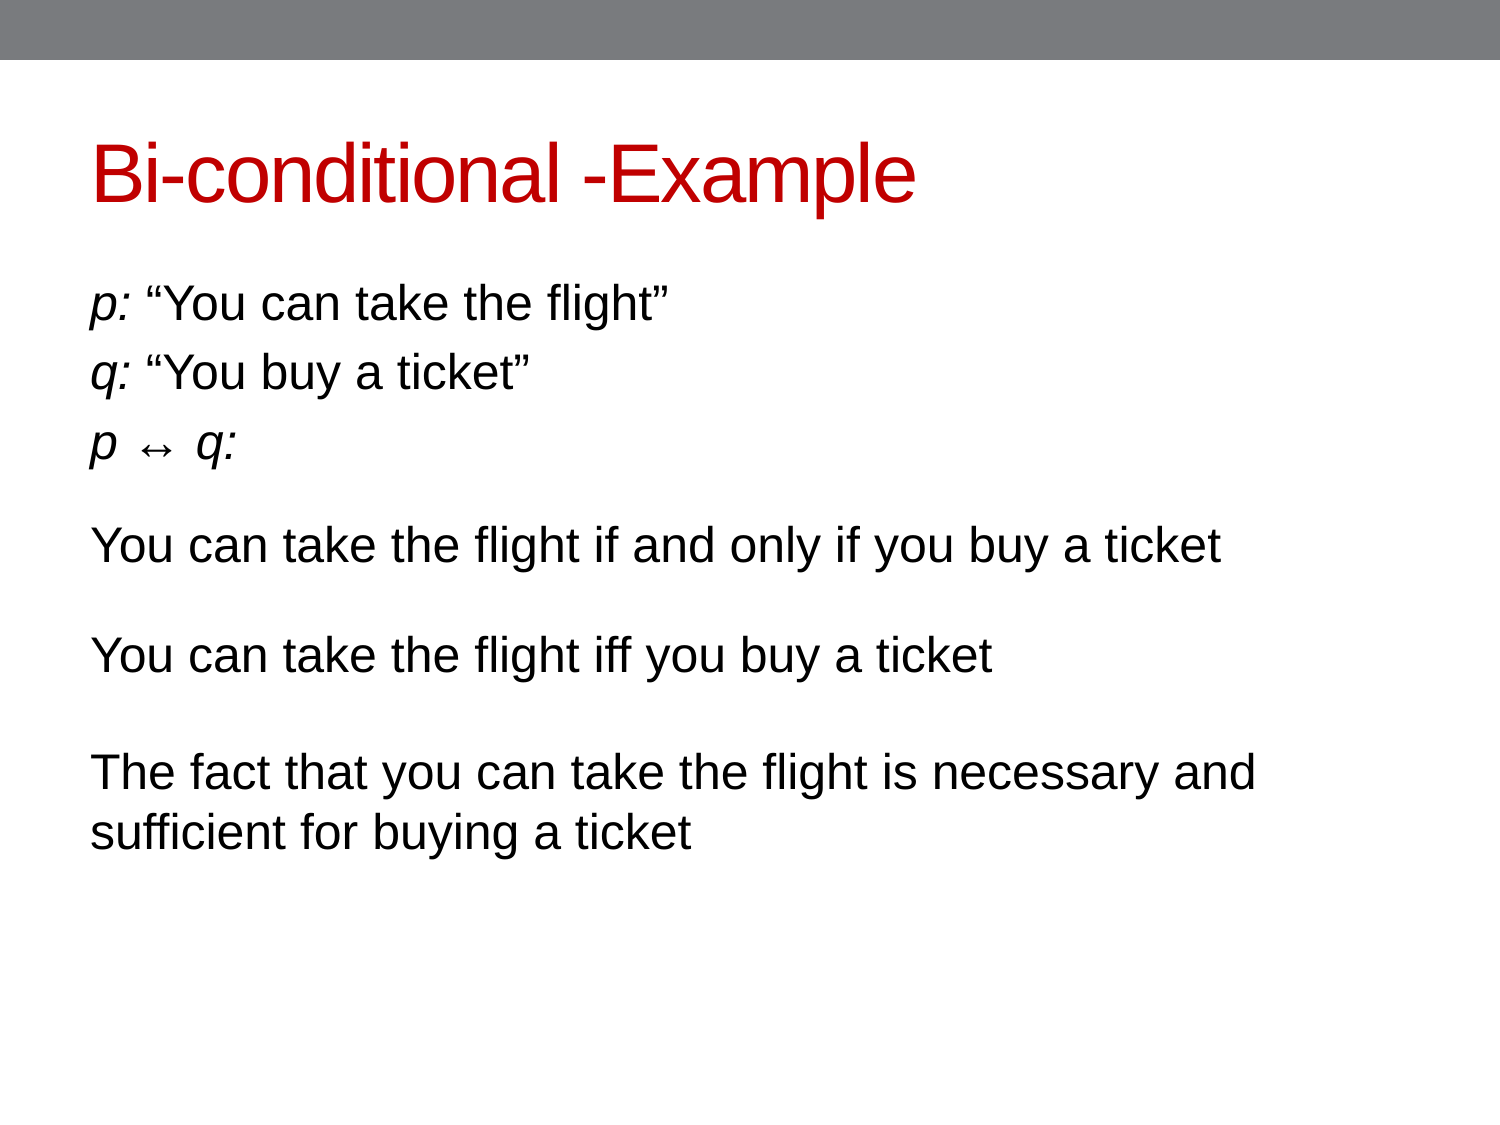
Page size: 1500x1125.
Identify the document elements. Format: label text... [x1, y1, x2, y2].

list p: “You can take the flight” q: “You buy a ticket” p ↔ q: You can take the flight if and only if you buy a ticket You can take the flight iff you buy a ticket The fact that you can take the flight is necessary and sufficient for buying a ticket [75, 262, 1425, 1063]
title Bi-conditional -Example [75, 87, 1425, 250]
